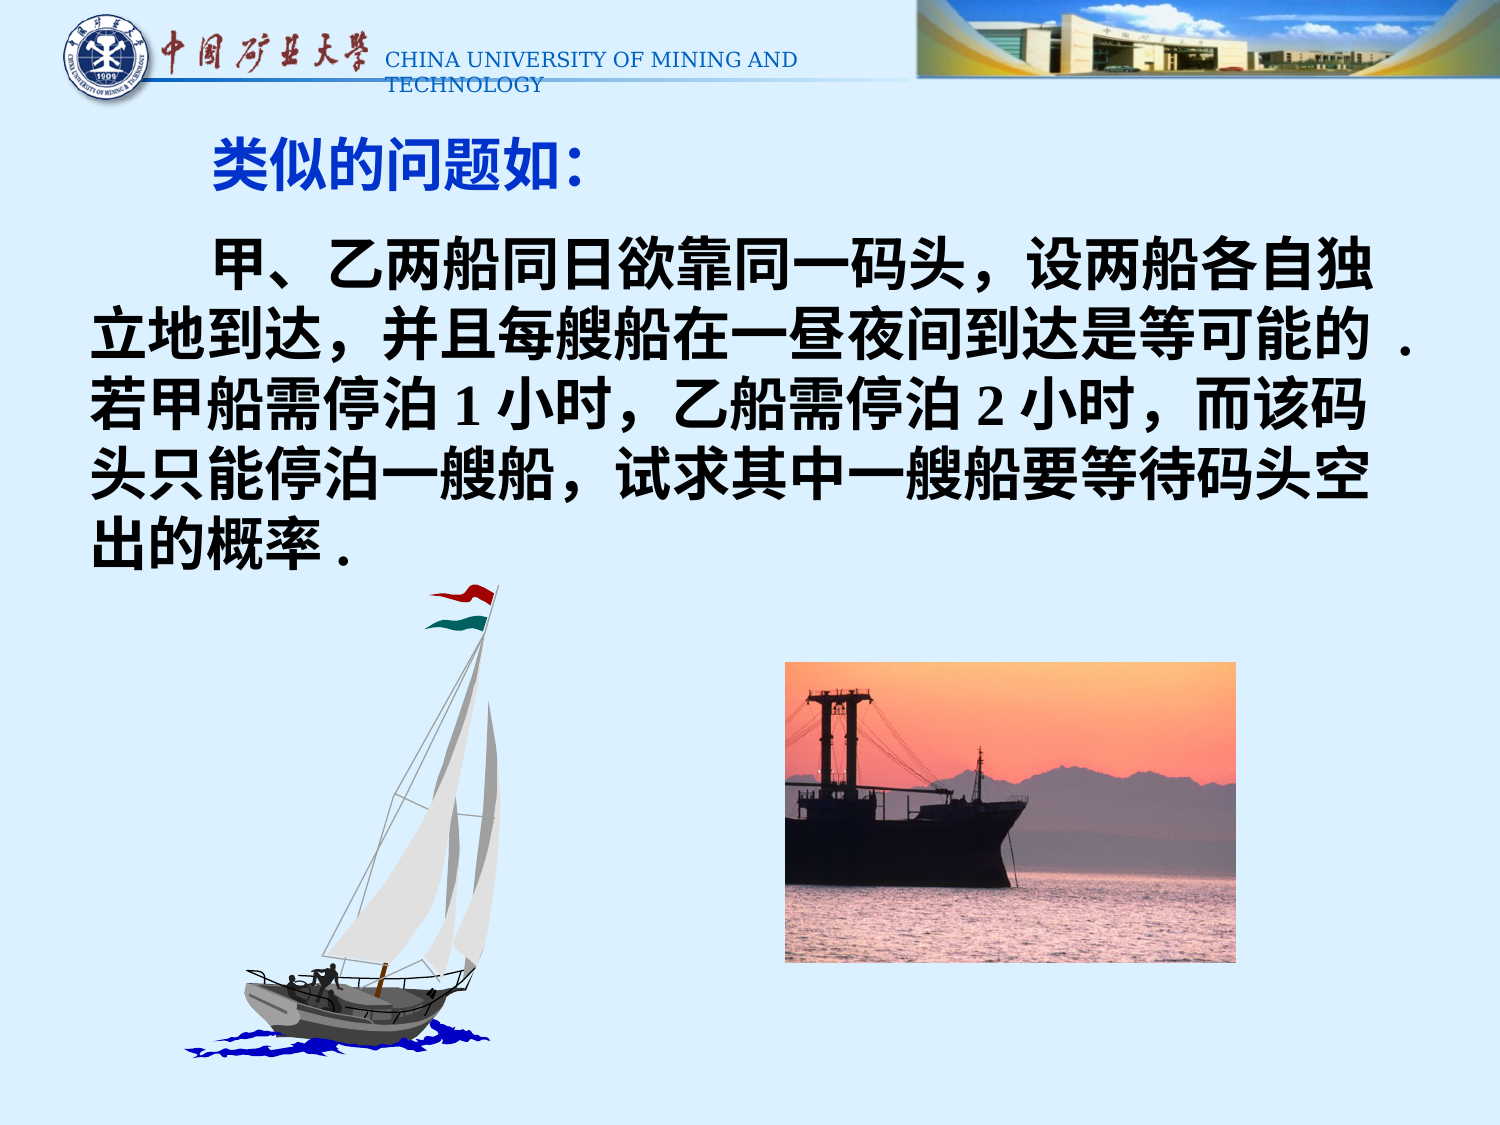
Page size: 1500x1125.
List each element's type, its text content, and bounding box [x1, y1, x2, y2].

picture [785, 661, 1236, 964]
text_box 类似的问题如： [196, 120, 634, 205]
picture [59, 10, 160, 111]
picture [182, 584, 501, 1059]
text_box 甲、乙两船同日欲靠同一码头，设两船各自独立地到达，并且每艘船在一昼夜间到达是等可能的 . 若甲船需停泊1小时，乙船需停泊2小时，而该码头只能停泊一艘船，试求其中一艘船要等待码头空出的概率. [74, 219, 1438, 585]
picture [918, 0, 1500, 77]
